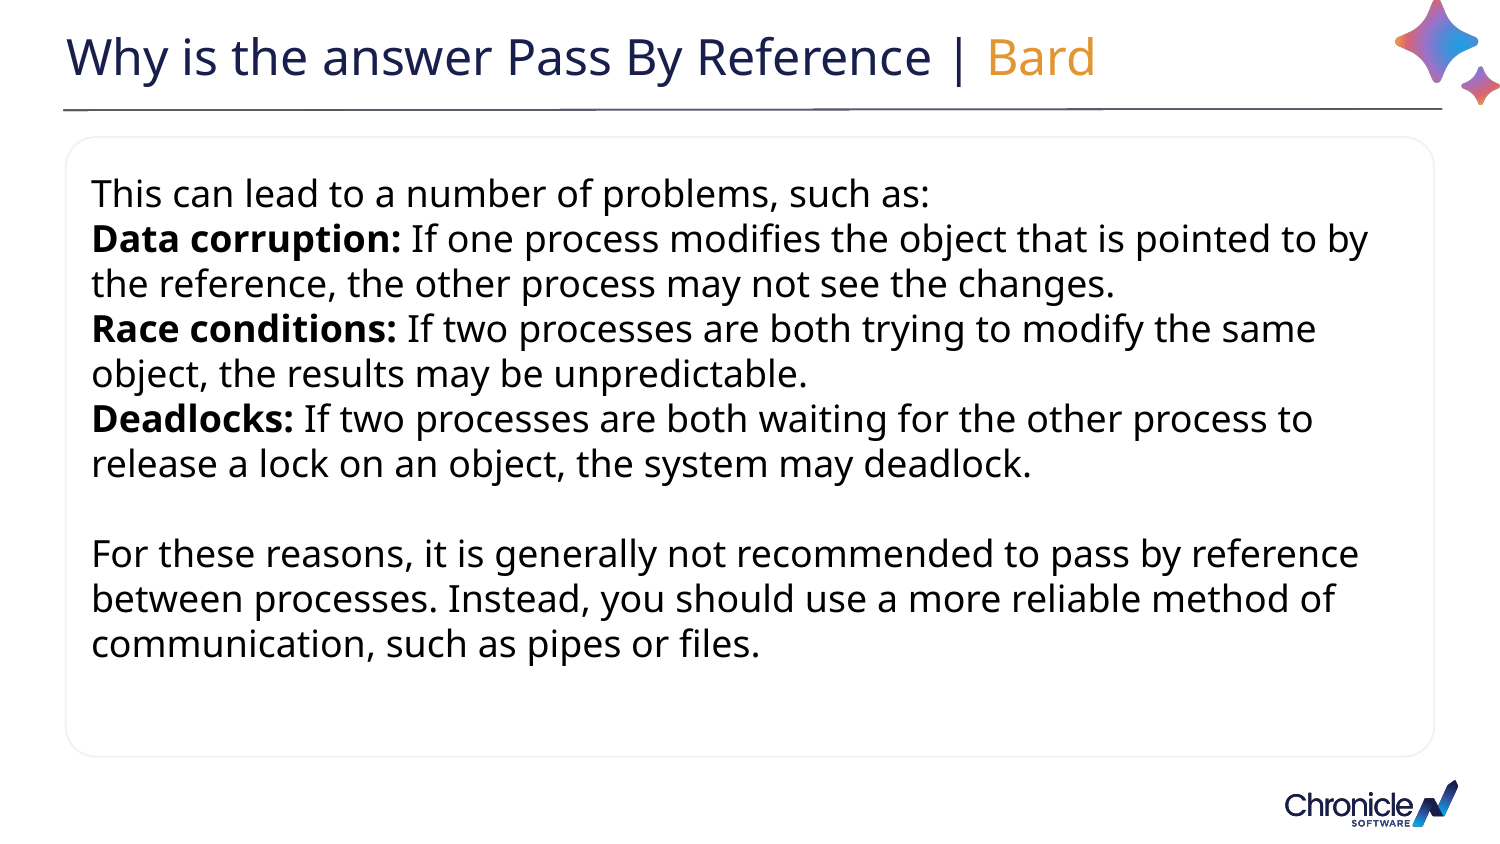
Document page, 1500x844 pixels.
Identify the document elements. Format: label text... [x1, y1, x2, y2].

picture [1395, 0, 1500, 105]
title Why is the answer Pass By Reference | Bard [51, 10, 1390, 105]
title This can lead to a number of problems, such as: Data corruption: If one process modifies the object that is pointed to by the reference, the other process may not see the changes. Race conditions: If two processes are both trying to modify the same object, the results may be unpredictable. Deadlocks: If two processes are both waiting for the other process to release a lock on an object, the system may deadlock. For these reasons, it is generally not recommended to pass by reference between processes. Instead, you should use a more reliable method of communication, such as pipes or files. [76, 155, 1445, 707]
text_box [65, 137, 1435, 757]
picture [1285, 779, 1459, 827]
